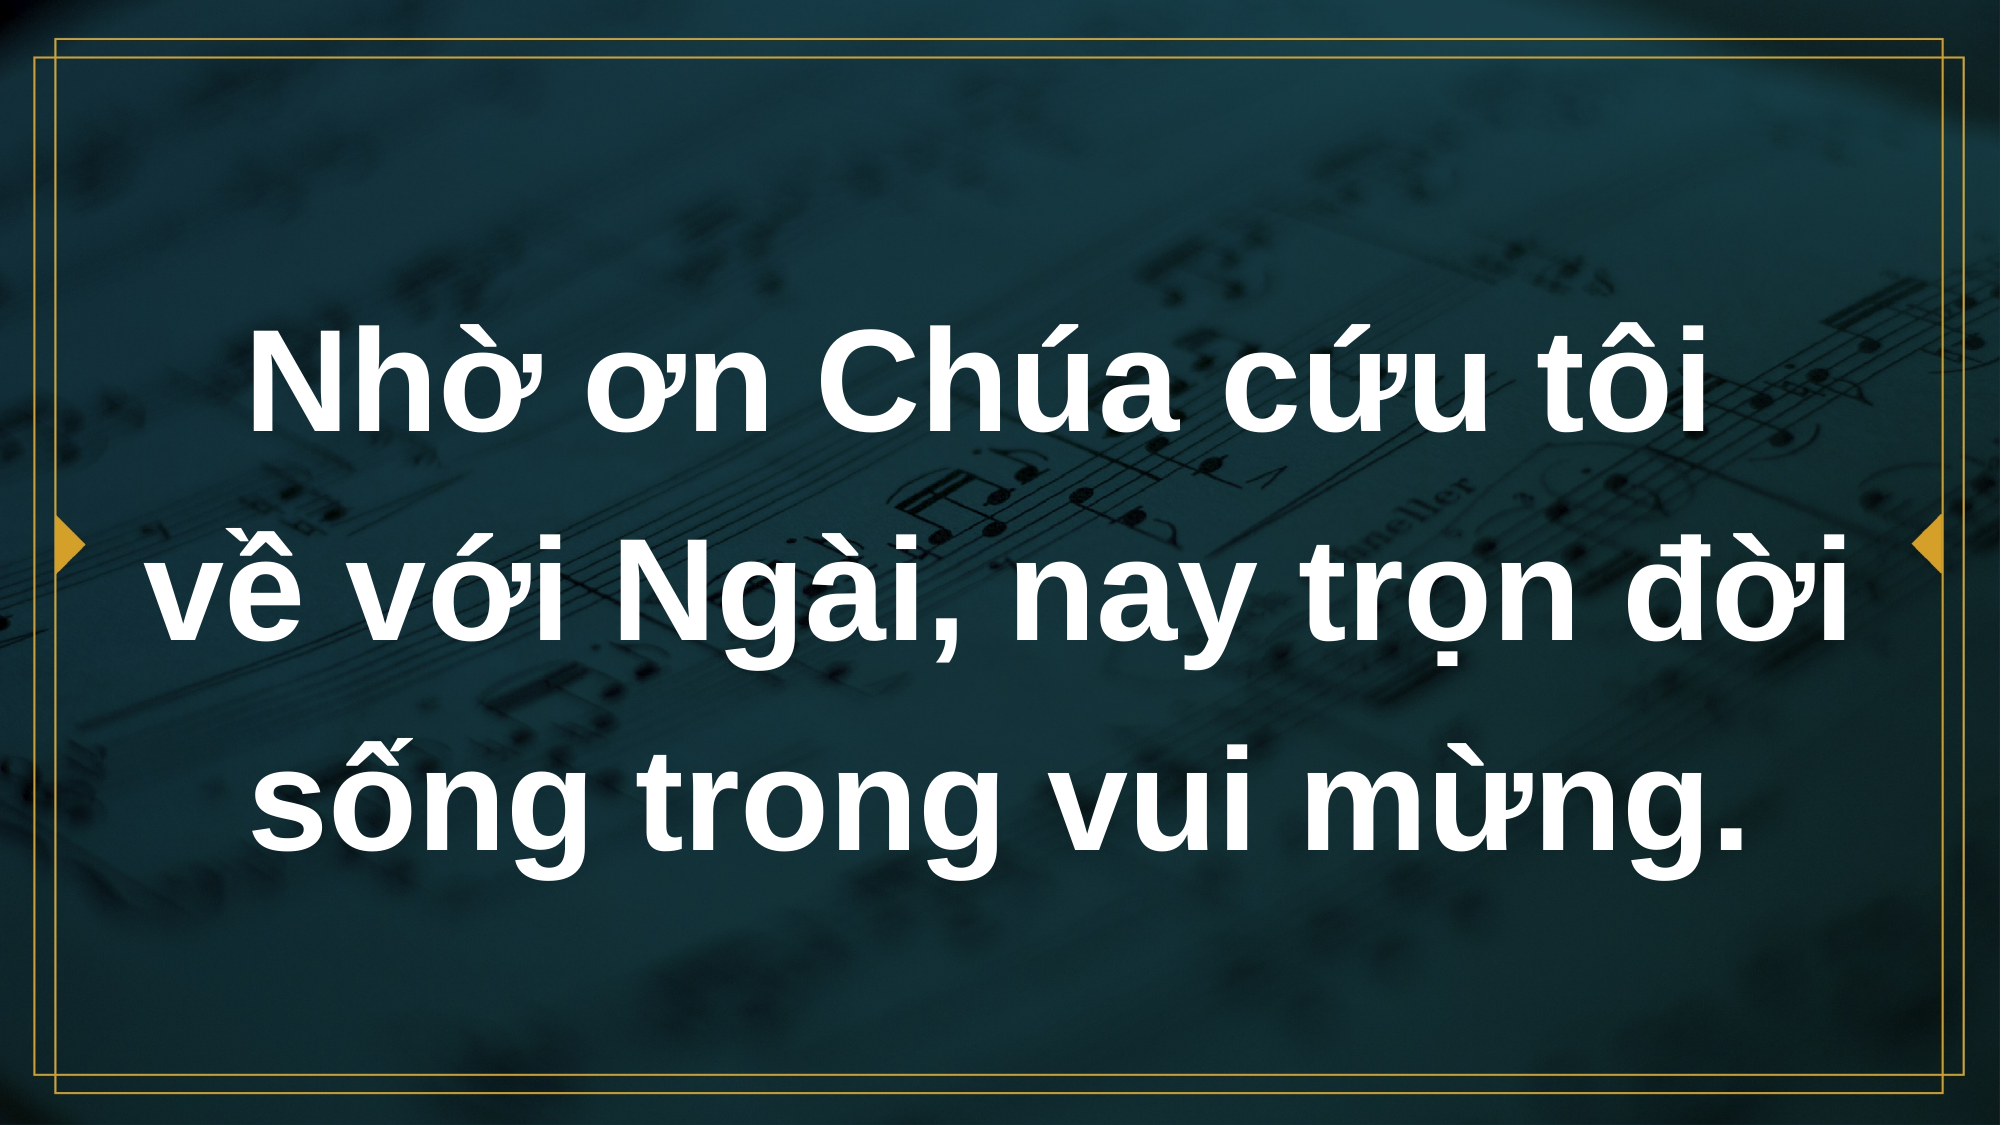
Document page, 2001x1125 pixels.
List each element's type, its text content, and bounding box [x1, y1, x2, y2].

picture [0, 0, 2000, 1125]
title Nhờ ơn Chúa cứu tôi về với Ngài, nay trọn đời sống trong vui mừng. [55, 53, 1945, 1077]
